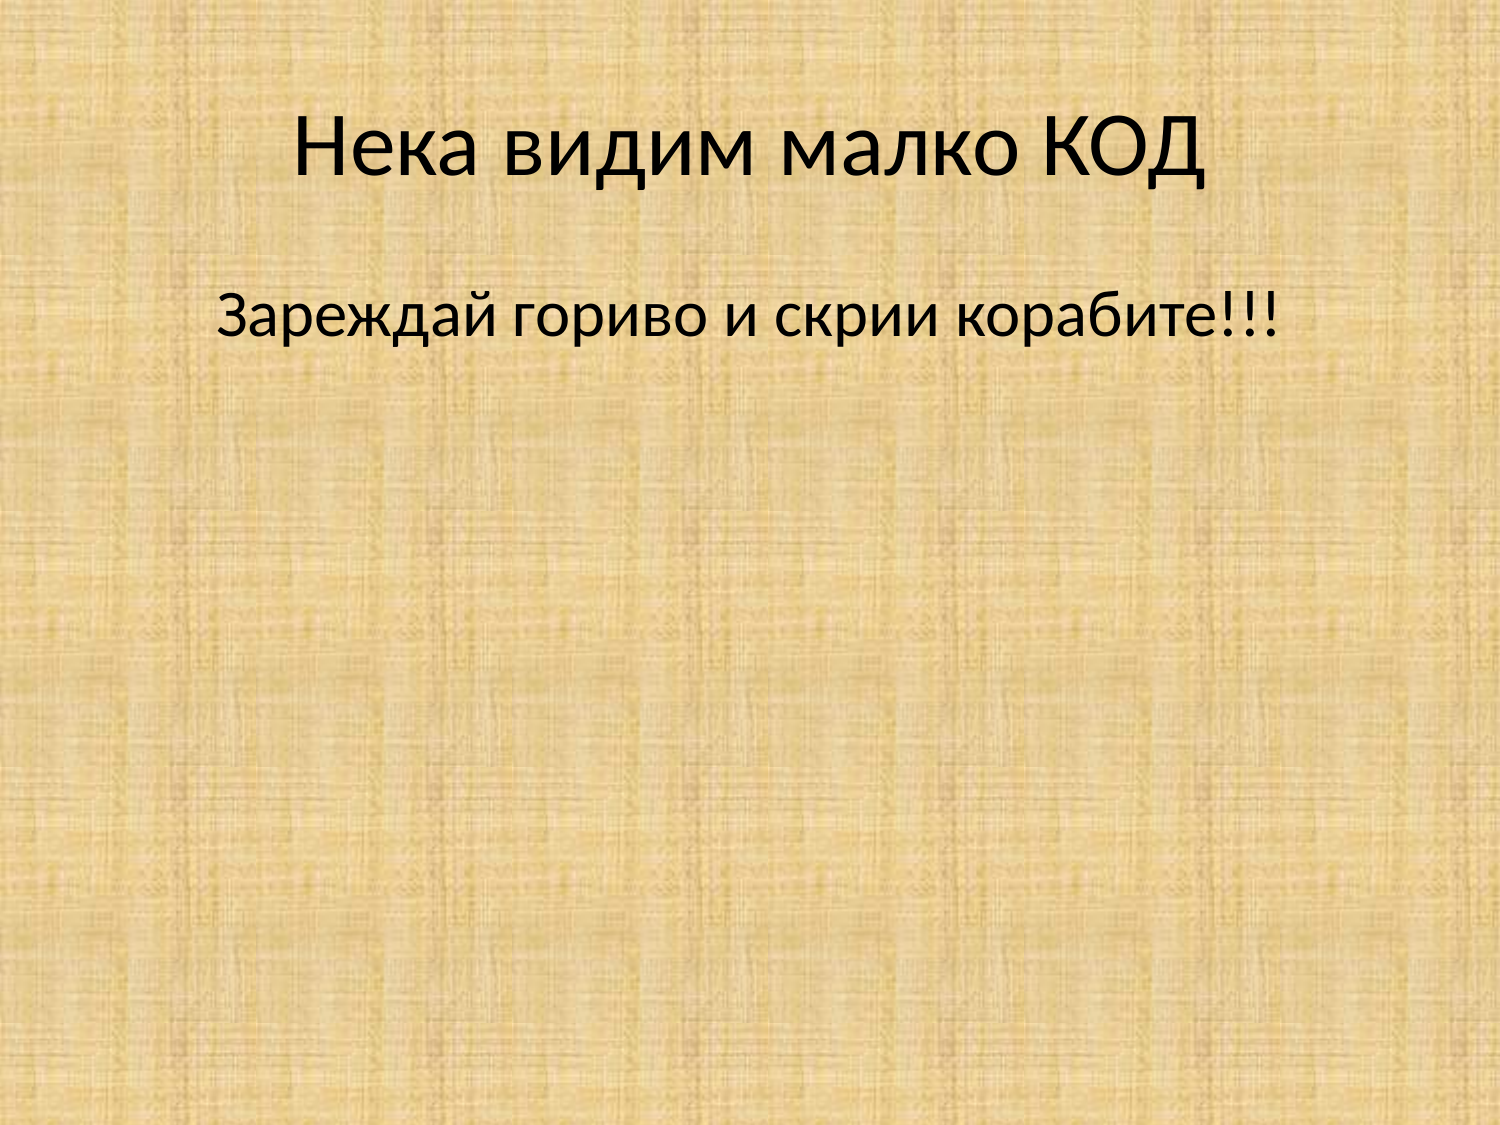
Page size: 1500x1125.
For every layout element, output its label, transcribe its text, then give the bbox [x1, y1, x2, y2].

picture [0, 0, 1500, 1125]
list Зареждай гориво и скрии корабите!!! [75, 262, 1425, 1005]
title Нека видим малко КОД [75, 45, 1425, 233]
